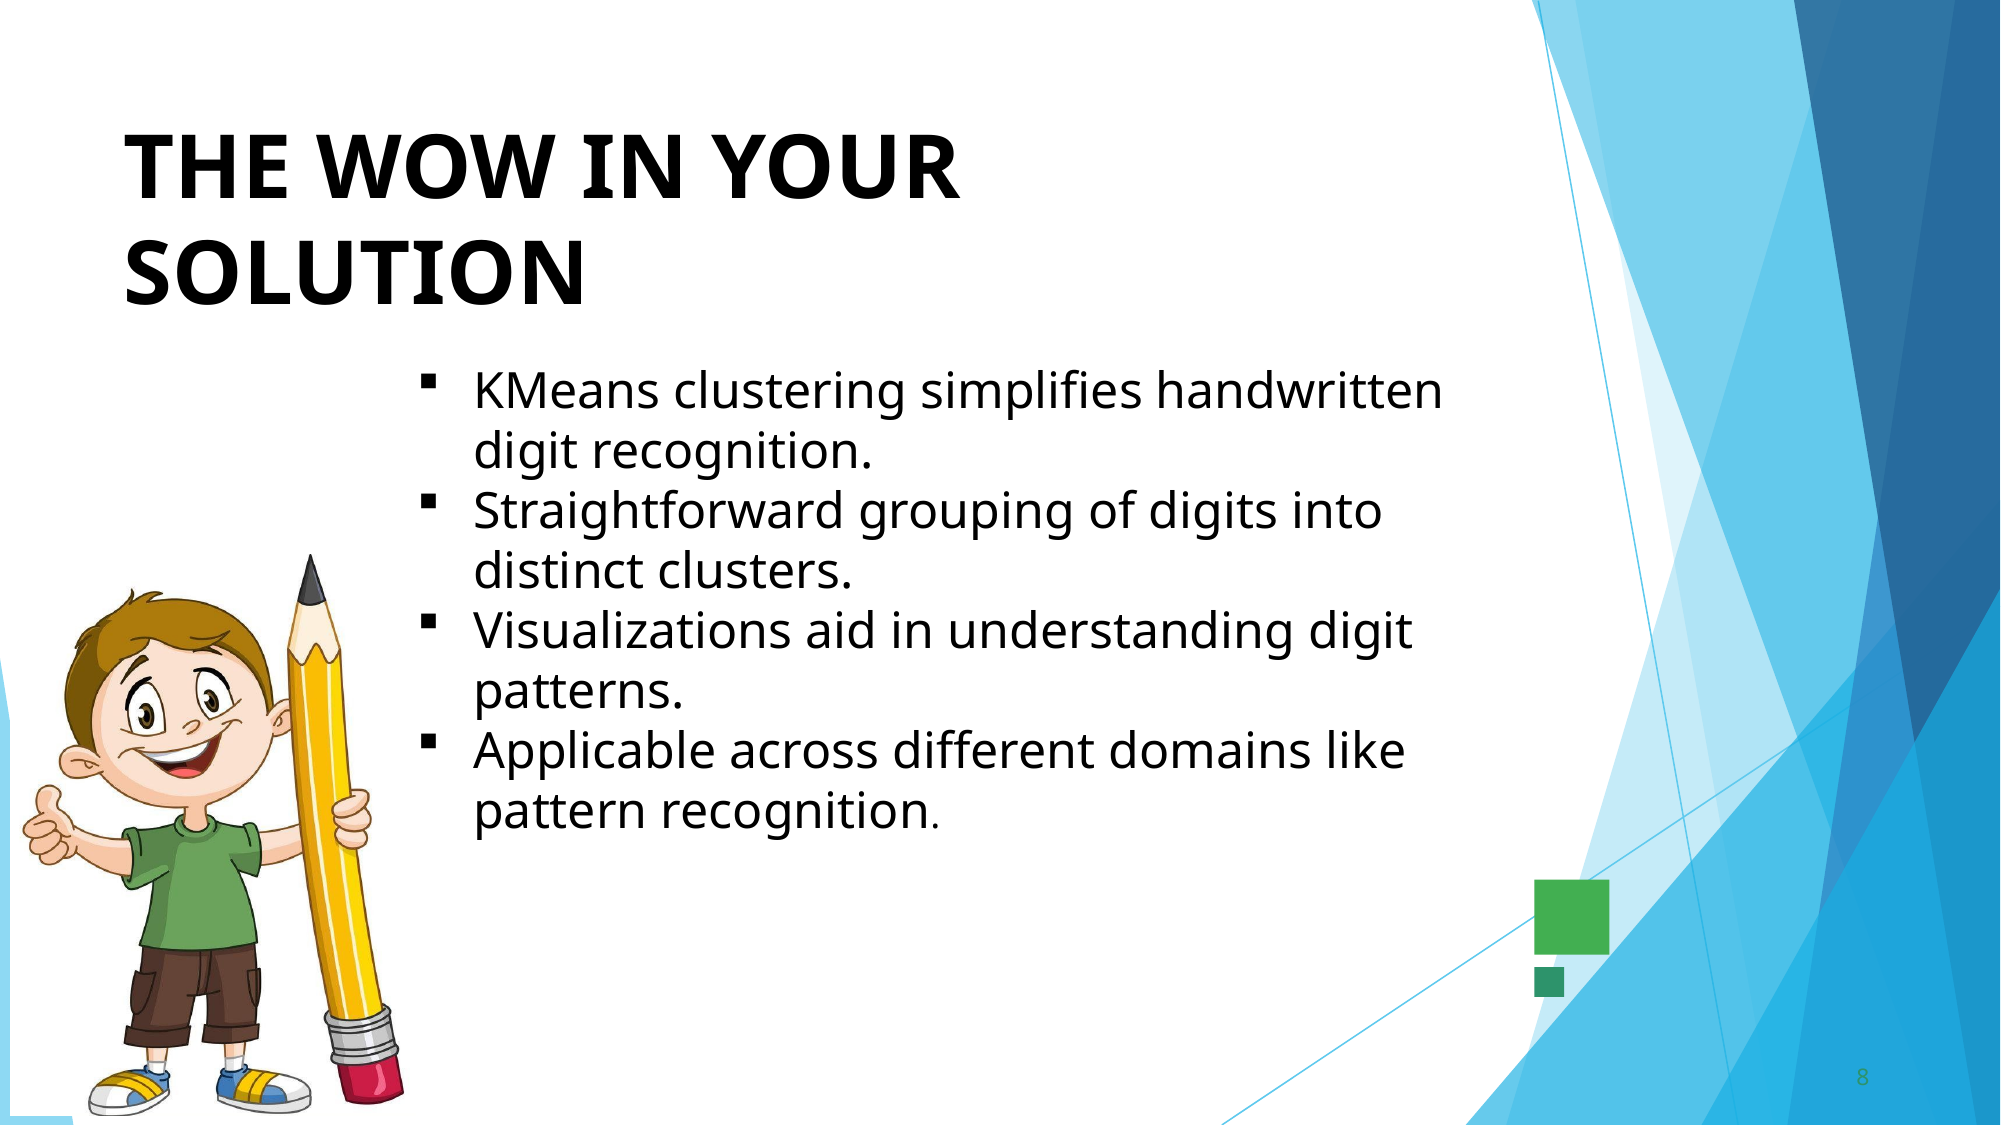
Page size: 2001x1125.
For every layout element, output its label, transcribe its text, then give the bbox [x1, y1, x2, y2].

text_box [1534, 967, 1565, 997]
text_box KMeans clustering simplifies handwritten digit recognition. Straightforward grouping of digits into distinct clusters. Visualizations aid in understanding digit patterns. Applicable across different domains like pattern recognition. [402, 350, 1550, 891]
text_box [1534, 879, 1610, 955]
text_box 8 [1849, 1061, 1888, 1095]
title THE WOW IN YOUR SOLUTION [121, 107, 1359, 323]
picture [10, 554, 416, 1116]
